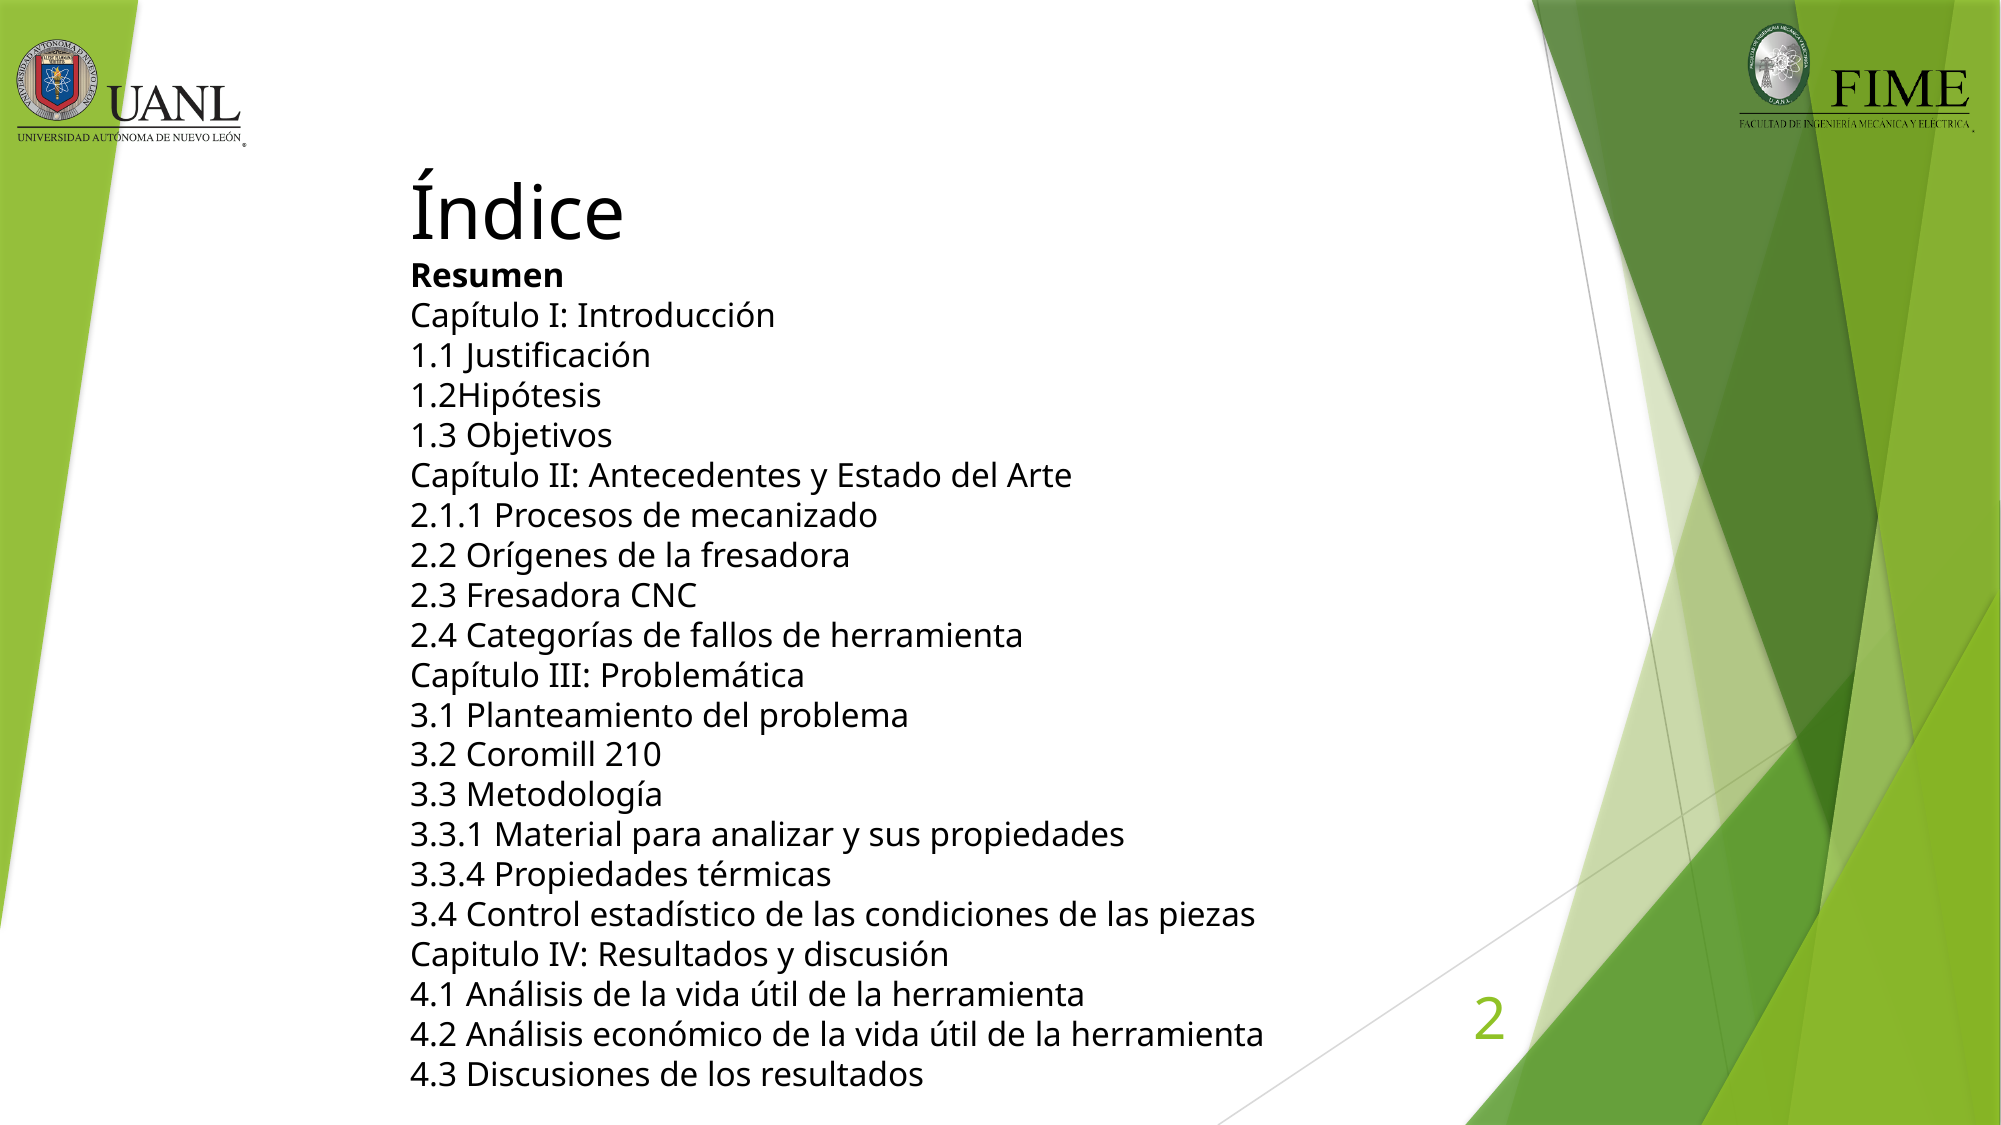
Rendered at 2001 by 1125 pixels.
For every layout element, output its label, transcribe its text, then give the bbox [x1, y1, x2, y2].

slide_number 2 [1409, 991, 1522, 1051]
picture [10, 31, 251, 153]
text_box Índice Resumen Capítulo I: Introducción 1.1 Justificación 1.2Hipótesis 1.3 Objetivos Capítulo II: Antecedentes y Estado del Arte 2.1.1 Procesos de mecanizado 2.2 Orígenes de la fresadora 2.3 Fresadora CNC 2.4 Categorías de fallos de herramienta Capítulo III: Problemática 3.1 Planteamiento del problema 3.2 Coromill 210 3.3 Metodología 3.3.1 Material para analizar y sus propiedades 3.3.4 Propiedades térmicas 3.4 Control estadístico de las condiciones de las piezas Capitulo IV: Resultados y discusión 4.1 Análisis de la vida útil de la herramienta 4.2 Análisis económico de la vida útil de la herramienta 4.3 Discusiones de los resultados [395, 157, 1282, 1101]
picture [1739, 23, 1976, 133]
